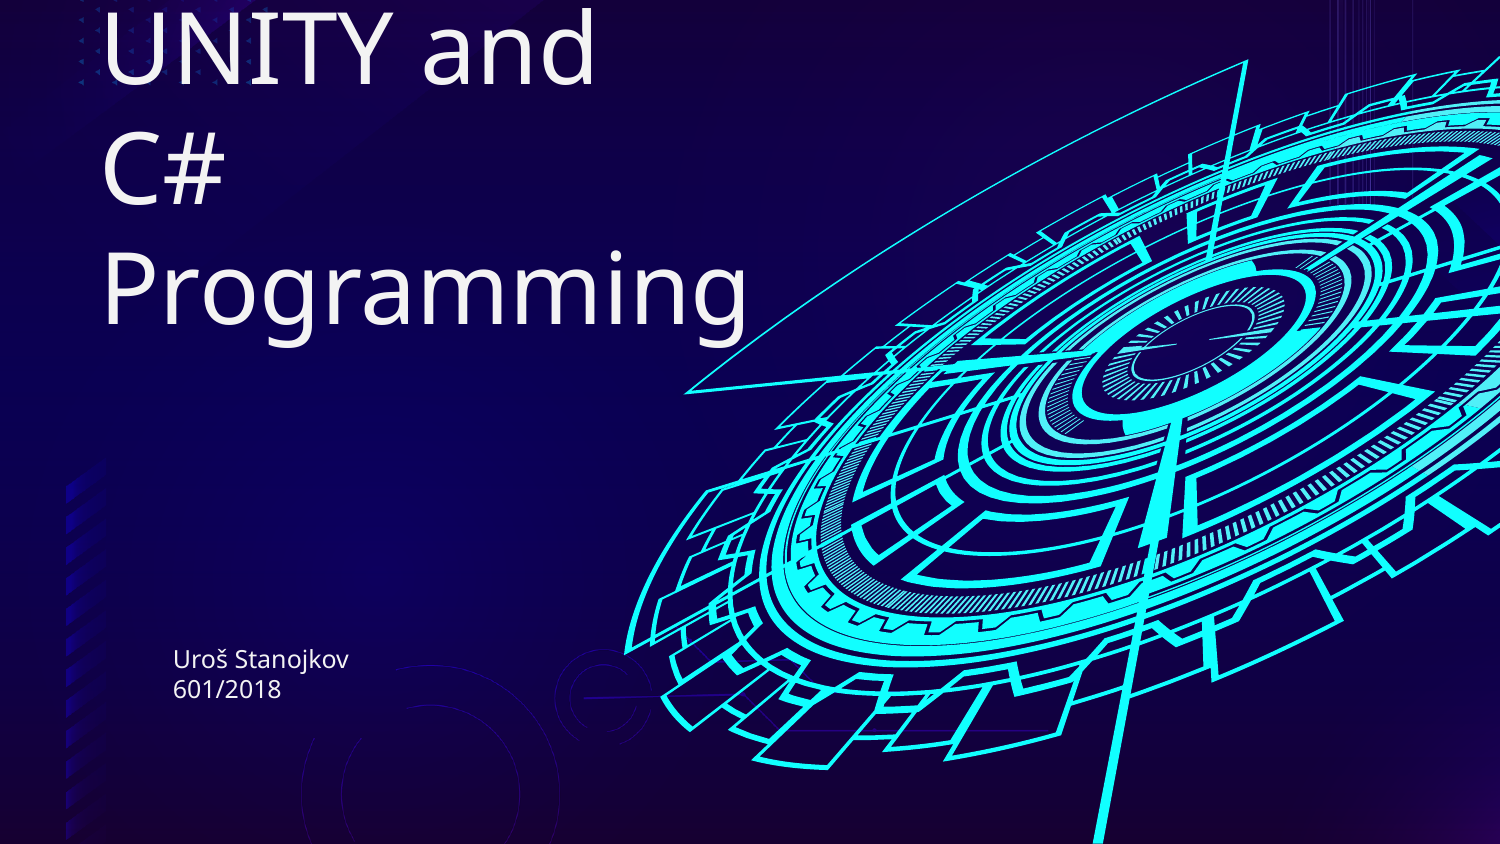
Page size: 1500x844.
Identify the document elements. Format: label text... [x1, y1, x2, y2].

title UNITY and C# Programming [84, 66, 618, 360]
subtitle Uroš Stanojkov 601/2018 [157, 601, 552, 719]
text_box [623, 55, 1500, 844]
picture [0, 0, 1500, 844]
